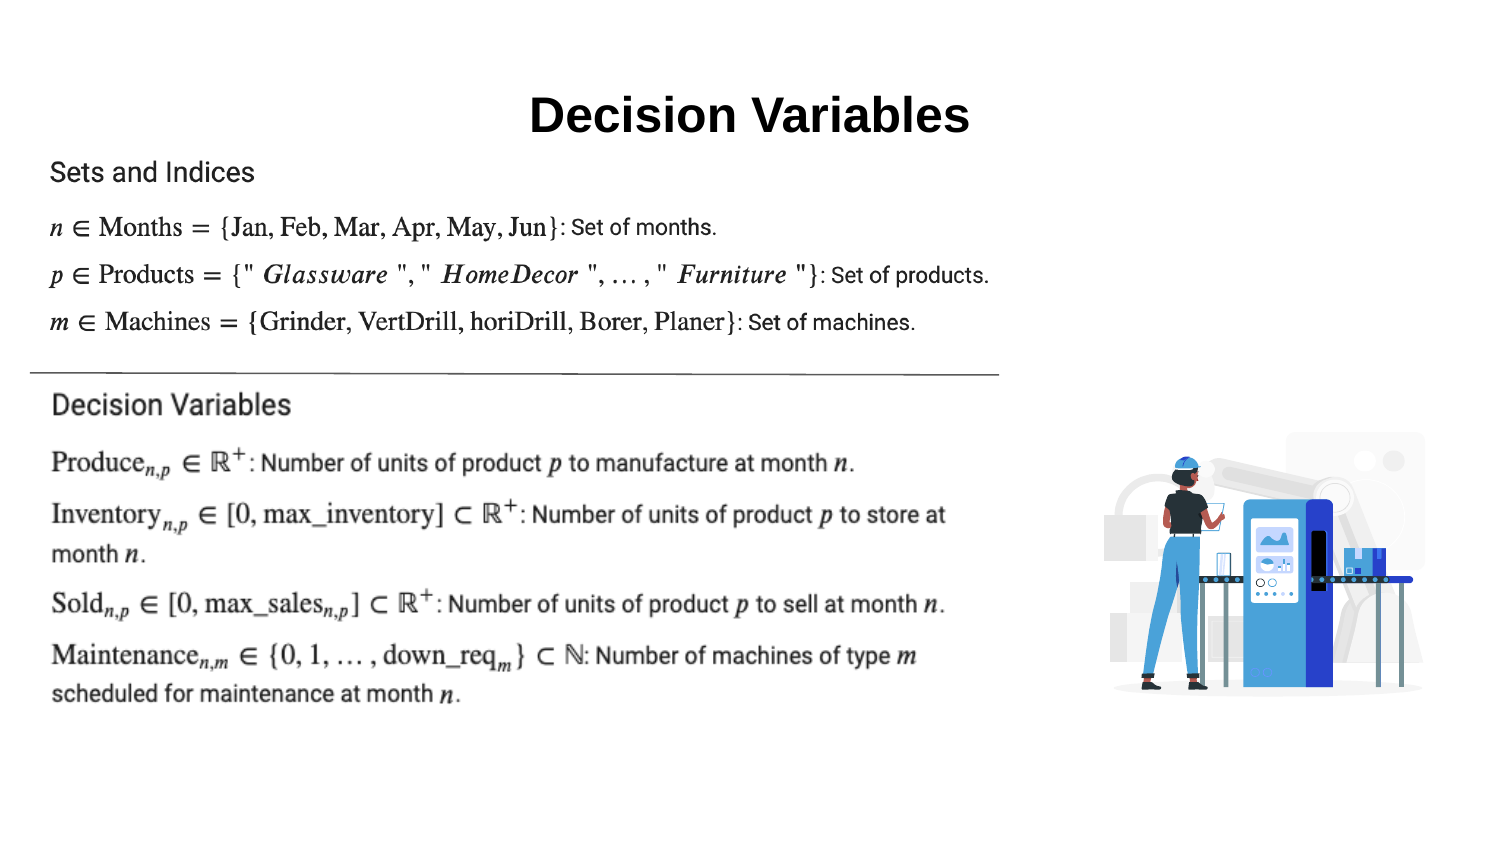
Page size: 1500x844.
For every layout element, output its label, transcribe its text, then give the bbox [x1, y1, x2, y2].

picture [38, 157, 992, 349]
title Decision Variables [75, 67, 1425, 147]
picture [47, 376, 968, 731]
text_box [29, 372, 1000, 376]
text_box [1104, 431, 1426, 697]
